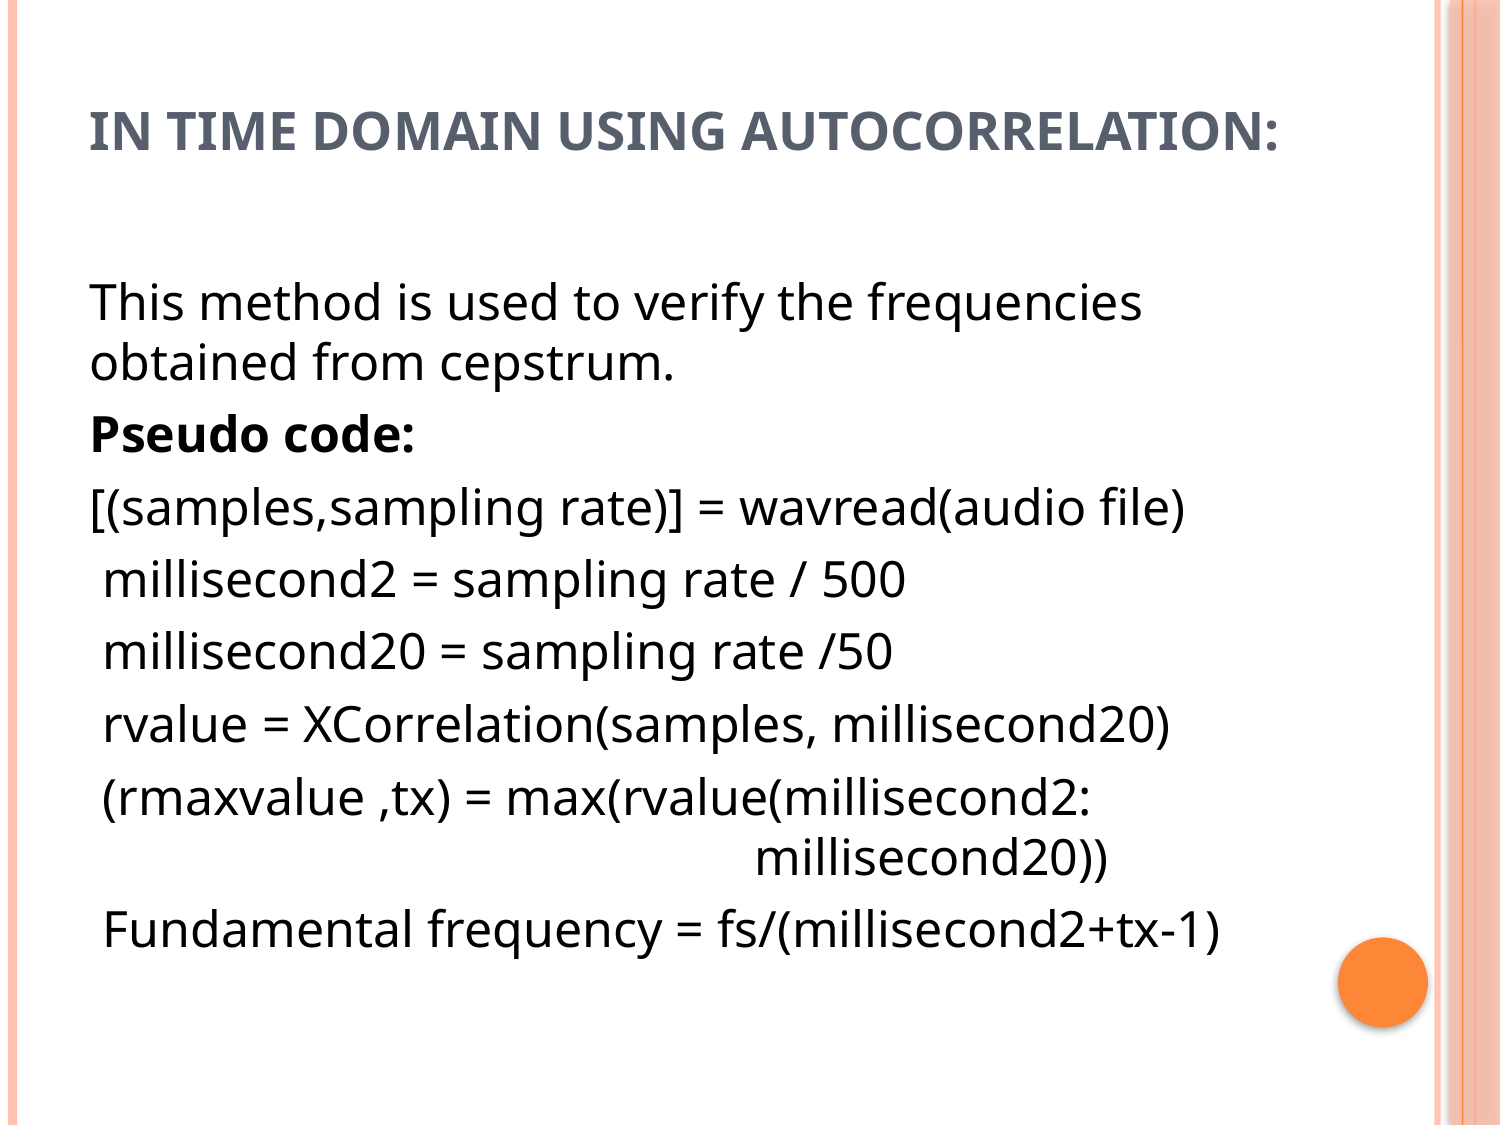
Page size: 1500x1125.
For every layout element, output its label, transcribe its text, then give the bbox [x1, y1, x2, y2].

title In time domain using autocorrelation: [75, 45, 1300, 233]
list This method is used to verify the frequencies obtained from cepstrum. Pseudo code: [(samples,sampling rate)] = wavread(audio file) millisecond2 = sampling rate / 500 millisecond20 = sampling rate /50 rvalue = XCorrelation(samples, millisecond20) (rmaxvalue ,tx) = max(rvalue(millisecond2: millisecond20)) Fundamental frequency = fs/(millisecond2+tx-1) [75, 262, 1300, 1062]
